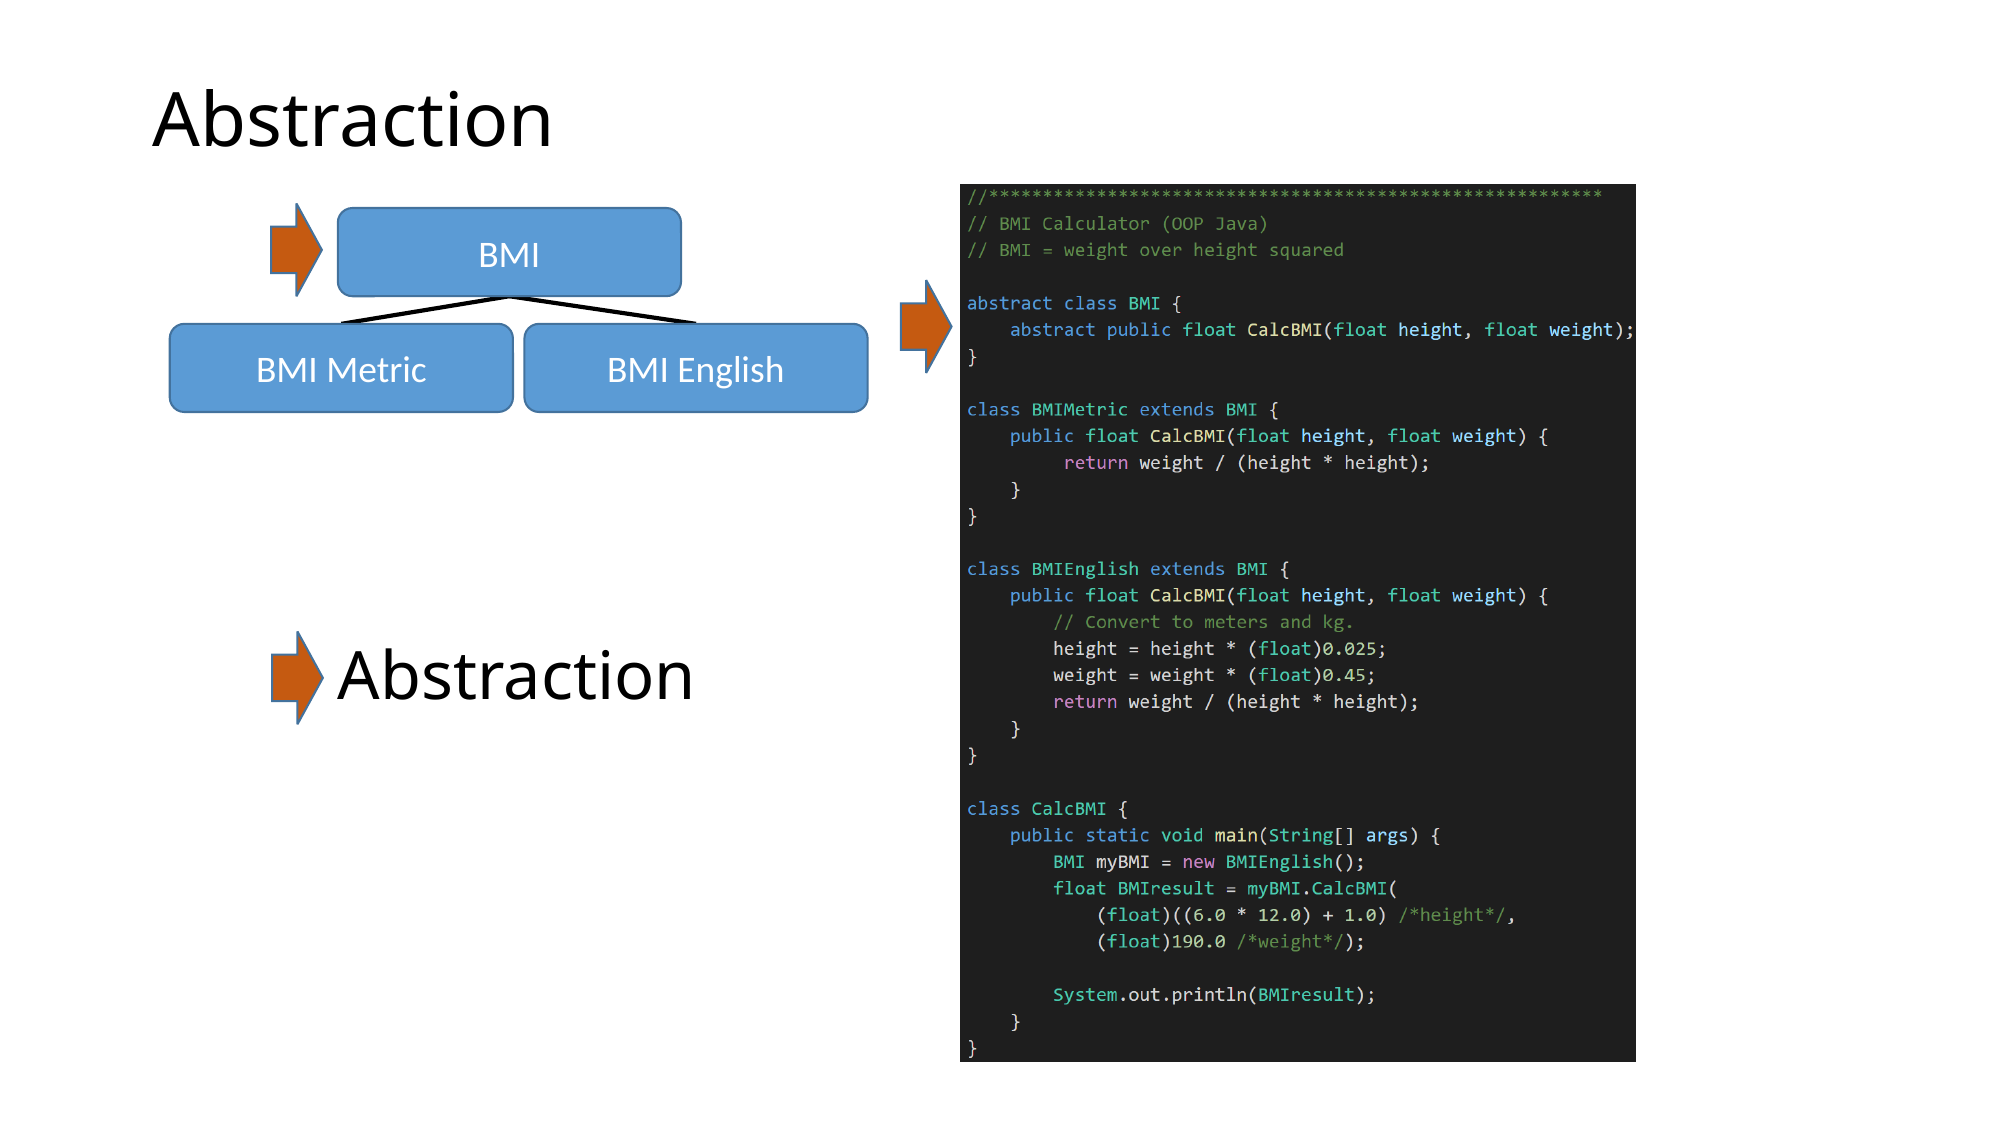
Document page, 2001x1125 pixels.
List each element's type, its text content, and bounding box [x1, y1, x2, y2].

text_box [509, 296, 696, 324]
text_box BMI [336, 206, 683, 296]
title Abstraction [137, 59, 1863, 185]
picture [960, 184, 1636, 1062]
text_box BMI Metric [168, 322, 515, 414]
text_box [270, 203, 324, 297]
text_box [271, 630, 322, 725]
text_box Abstraction [322, 615, 839, 740]
text_box BMI English [523, 322, 869, 414]
text_box [899, 279, 953, 374]
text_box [341, 296, 509, 324]
